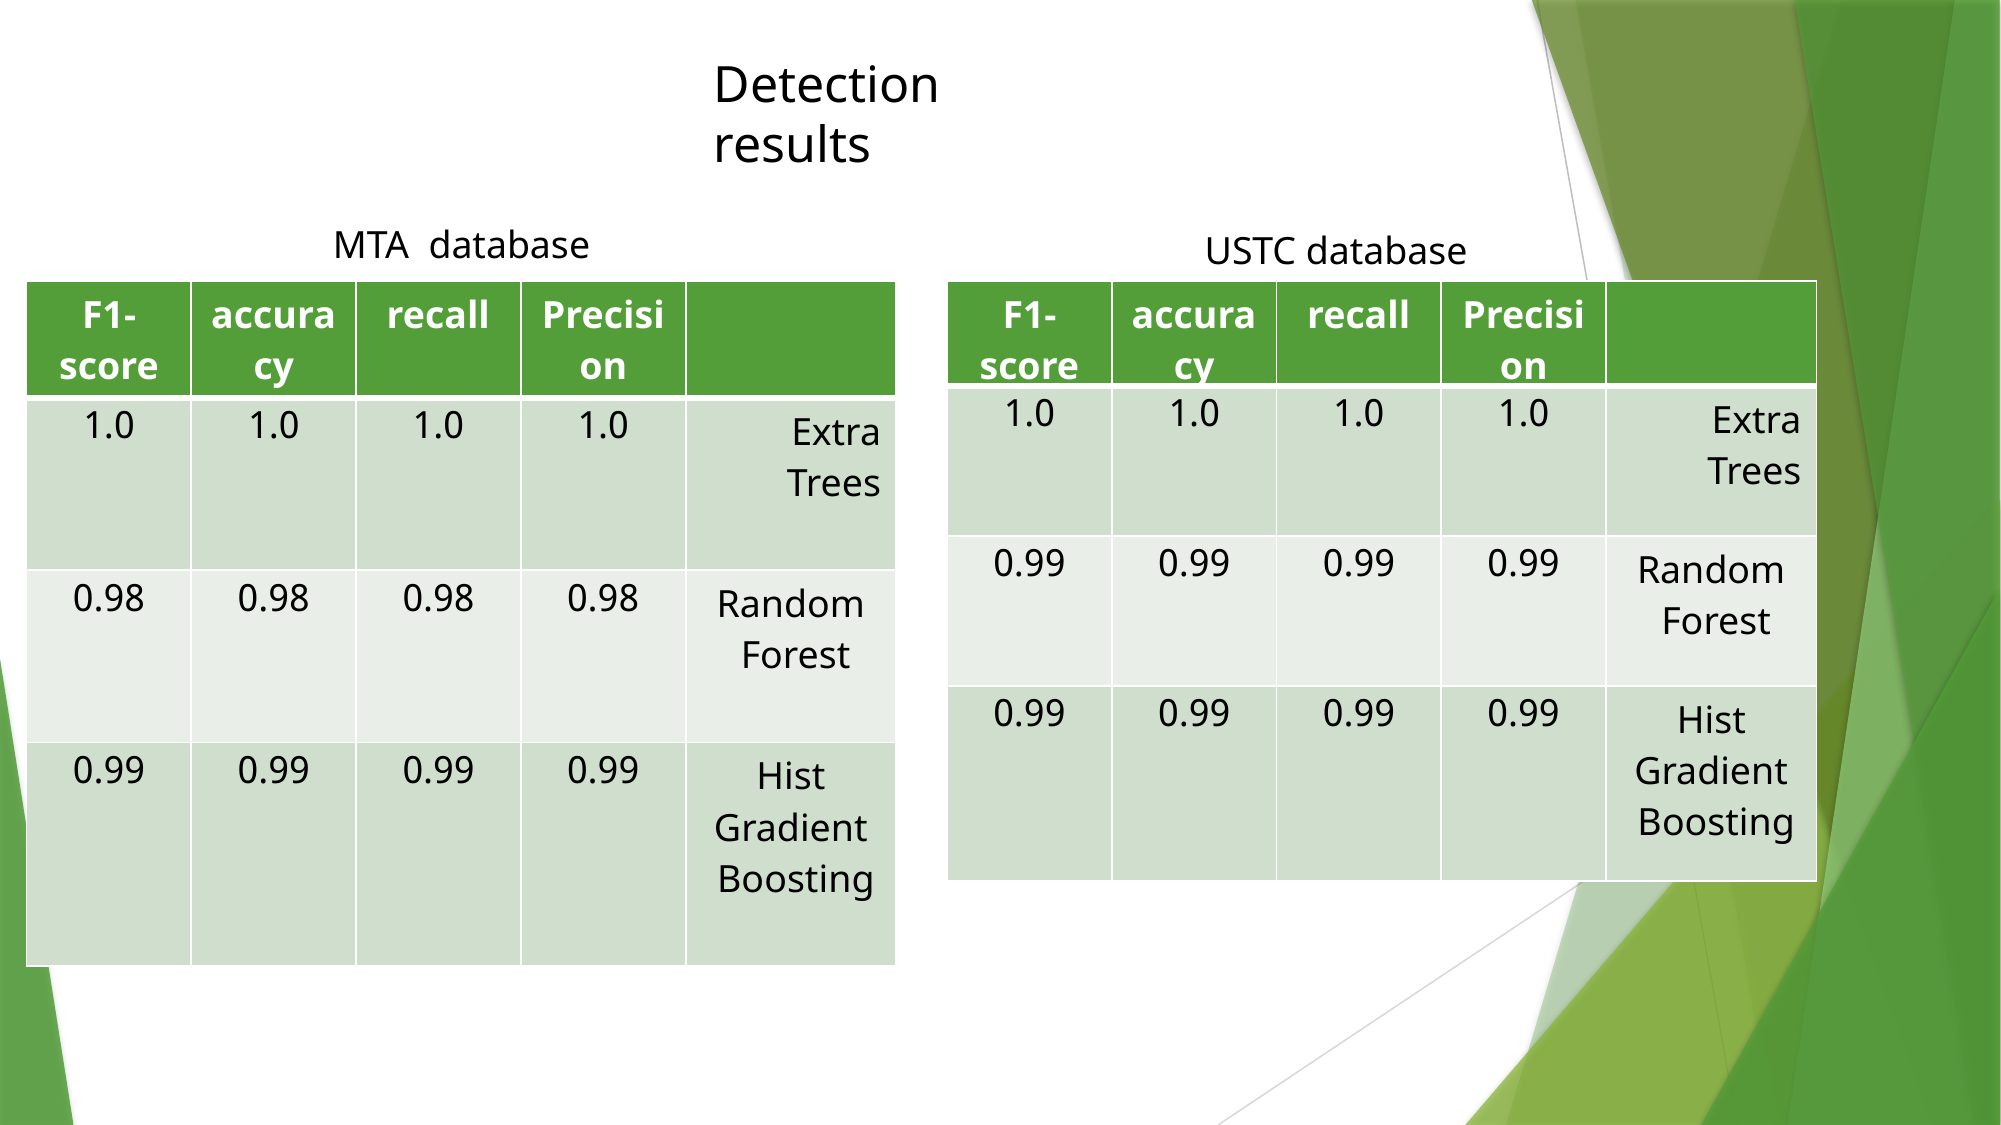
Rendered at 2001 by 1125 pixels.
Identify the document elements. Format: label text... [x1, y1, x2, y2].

table_cell 1.0 [522, 401, 685, 569]
table_cell 0.99 [1113, 687, 1276, 880]
text_box USTC database [1189, 220, 1508, 280]
table_cell 0.98 [27, 571, 190, 742]
table_cell Extra Trees [1607, 389, 1816, 535]
table_cell 0.99 [1442, 687, 1605, 880]
table_cell 0.99 [1113, 537, 1276, 685]
table_cell 0.98 [522, 571, 685, 742]
table_cell Hist Gradient Boosting [687, 743, 895, 965]
table_header F1-score [948, 282, 1111, 383]
text_box MTA database [318, 213, 636, 274]
table_cell 0.99 [948, 687, 1111, 880]
table_cell 0.99 [948, 537, 1111, 685]
table_cell 1.0 [192, 401, 355, 569]
table_cell 0.98 [357, 571, 520, 742]
table_cell 1.0 [1113, 389, 1276, 535]
table_cell 0.99 [1277, 537, 1440, 685]
table_header F1-score [27, 282, 190, 395]
table_cell 0.99 [357, 743, 520, 965]
table_cell Random Forest [1607, 537, 1816, 685]
table_cell 1.0 [948, 389, 1111, 535]
table_header [687, 282, 895, 395]
table_header [1607, 282, 1816, 383]
table_cell Random Forest [687, 571, 895, 742]
table_cell 0.99 [192, 743, 355, 965]
table_cell 0.99 [1442, 537, 1605, 685]
text_box Detection results [698, 45, 1124, 181]
table_header recall [357, 282, 520, 395]
table_cell 1.0 [27, 401, 190, 569]
table_cell 0.98 [192, 571, 355, 742]
table_header Precision [522, 282, 685, 395]
table_header accuracy [1113, 282, 1276, 383]
table_header Precision [1442, 282, 1605, 383]
table_cell 1.0 [1277, 389, 1440, 535]
table_cell 1.0 [357, 401, 520, 569]
table_cell Hist Gradient Boosting [1607, 687, 1816, 880]
table_header accuracy [192, 282, 355, 395]
table_cell 1.0 [1442, 389, 1605, 535]
table_cell Extra Trees [687, 401, 895, 569]
table_cell 0.99 [522, 743, 685, 965]
table_cell 0.99 [1277, 687, 1440, 880]
table_cell 0.99 [27, 743, 190, 965]
table_header recall [1277, 282, 1440, 383]
